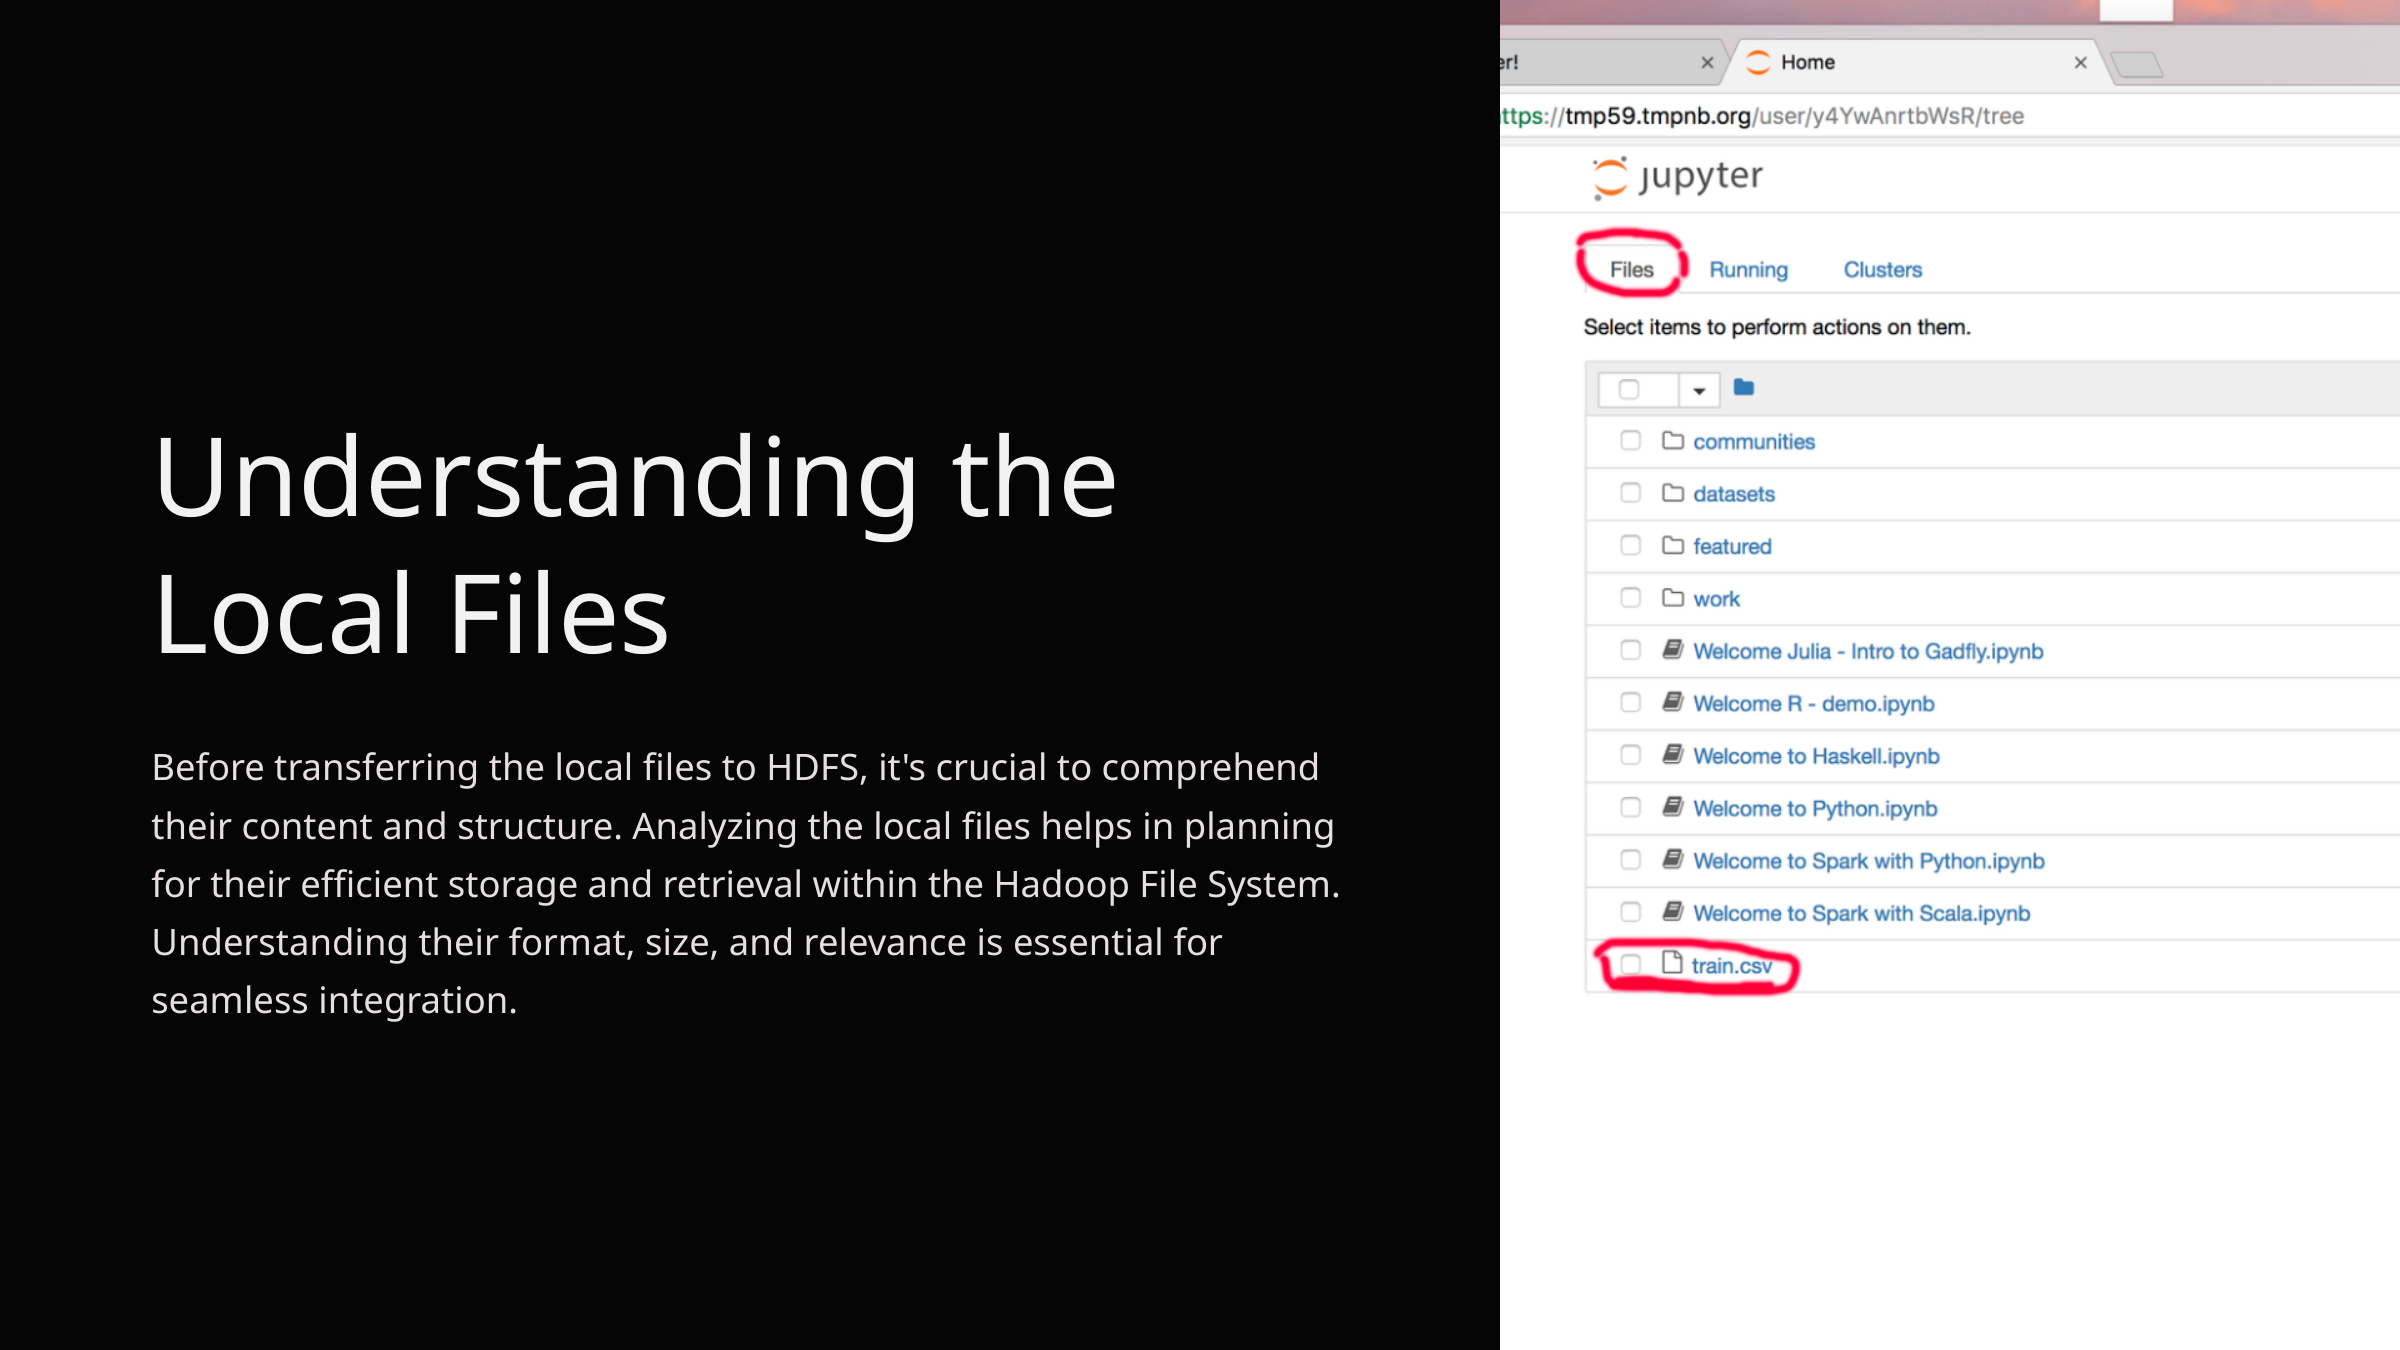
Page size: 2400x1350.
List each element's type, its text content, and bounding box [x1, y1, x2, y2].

text_box Understanding the Local Files [136, 394, 1364, 668]
text_box Before transferring the local files to HDFS, it's crucial to comprehend their content and structure. Analyzing the local files helps in planning for their efficient storage and retrieval within the Hadoop File System. Understanding their format, size, and relevance is essential for seamless integration. [136, 722, 1364, 956]
text_box [0, 0, 1499, 1350]
picture [1499, 0, 2400, 1350]
